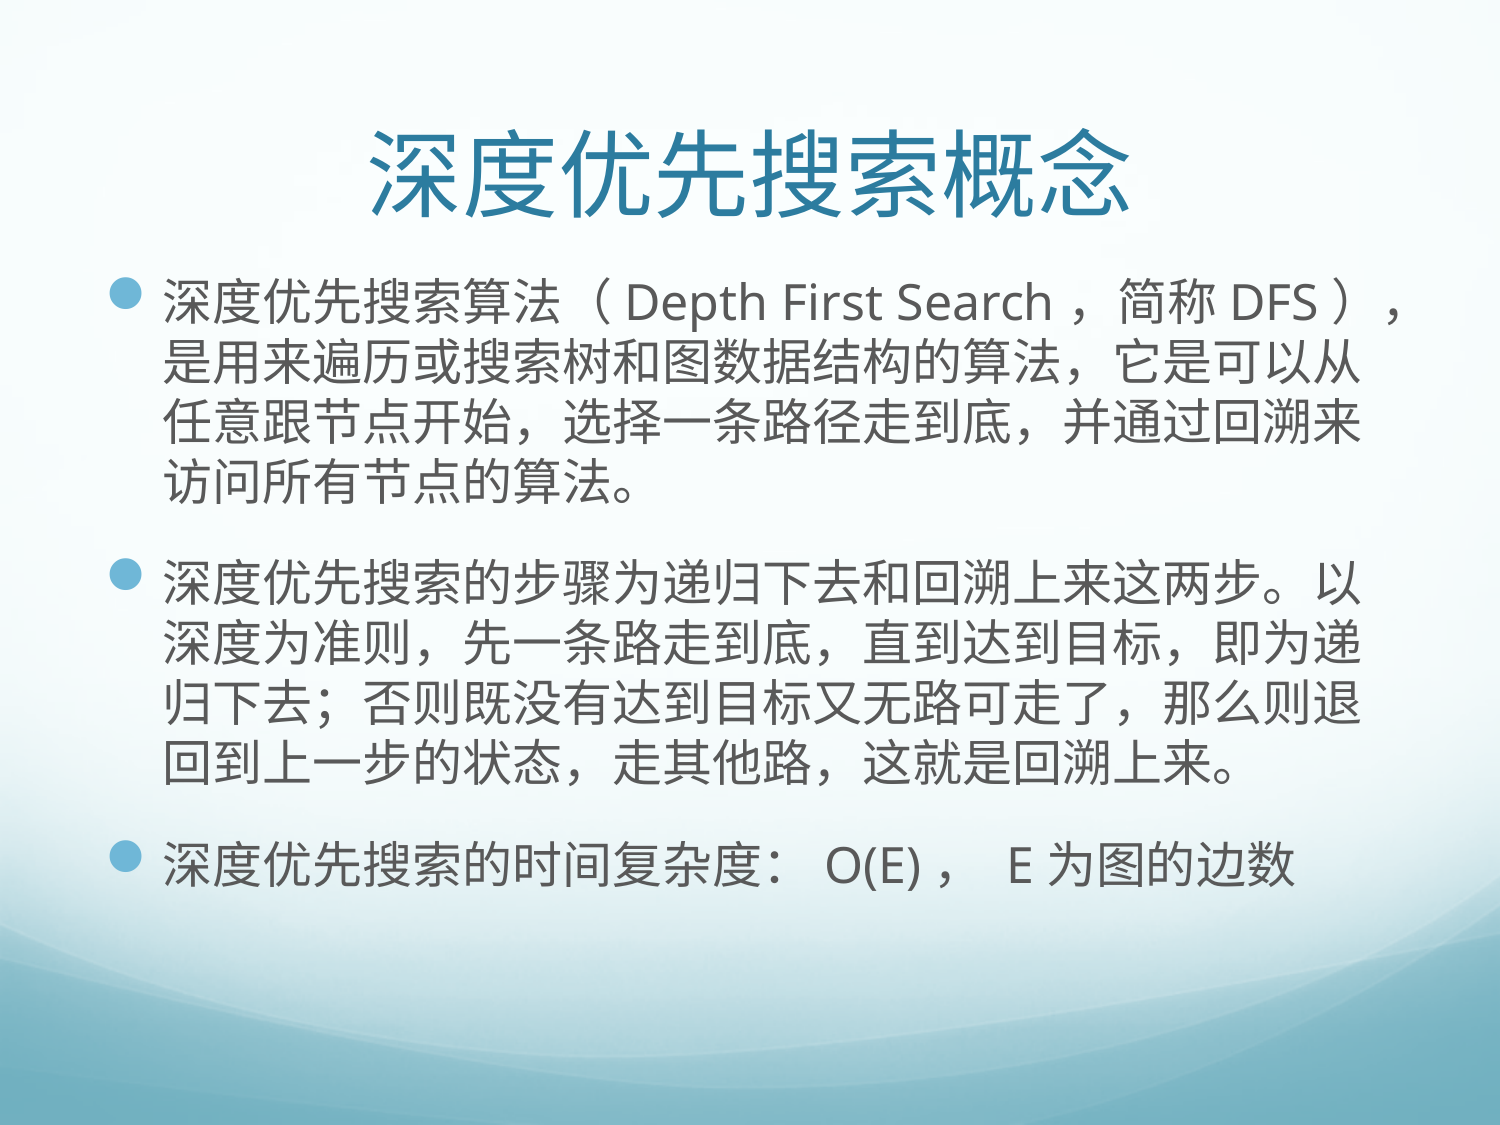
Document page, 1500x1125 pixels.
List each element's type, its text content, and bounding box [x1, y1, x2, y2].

list 深度优先搜索算法（Depth First Search，简称DFS），是用来遍历或搜索树和图数据结构的算法，它是可以从任意跟节点开始，选择一条路径走到底，并通过回溯来访问所有节点的算法。 深度优先搜索的步骤为递归下去和回溯上来这两步。以深度为准则，先一条路走到底，直到达到目标，即为递归下去；否则既没有达到目标又无路可走了，那么则退回到上一步的状态，走其他路，这就是回溯上来。 深度优先搜索的时间复杂度：O(E)， E为图的边数 [90, 262, 1410, 975]
title 深度优先搜索概念 [90, 17, 1410, 237]
